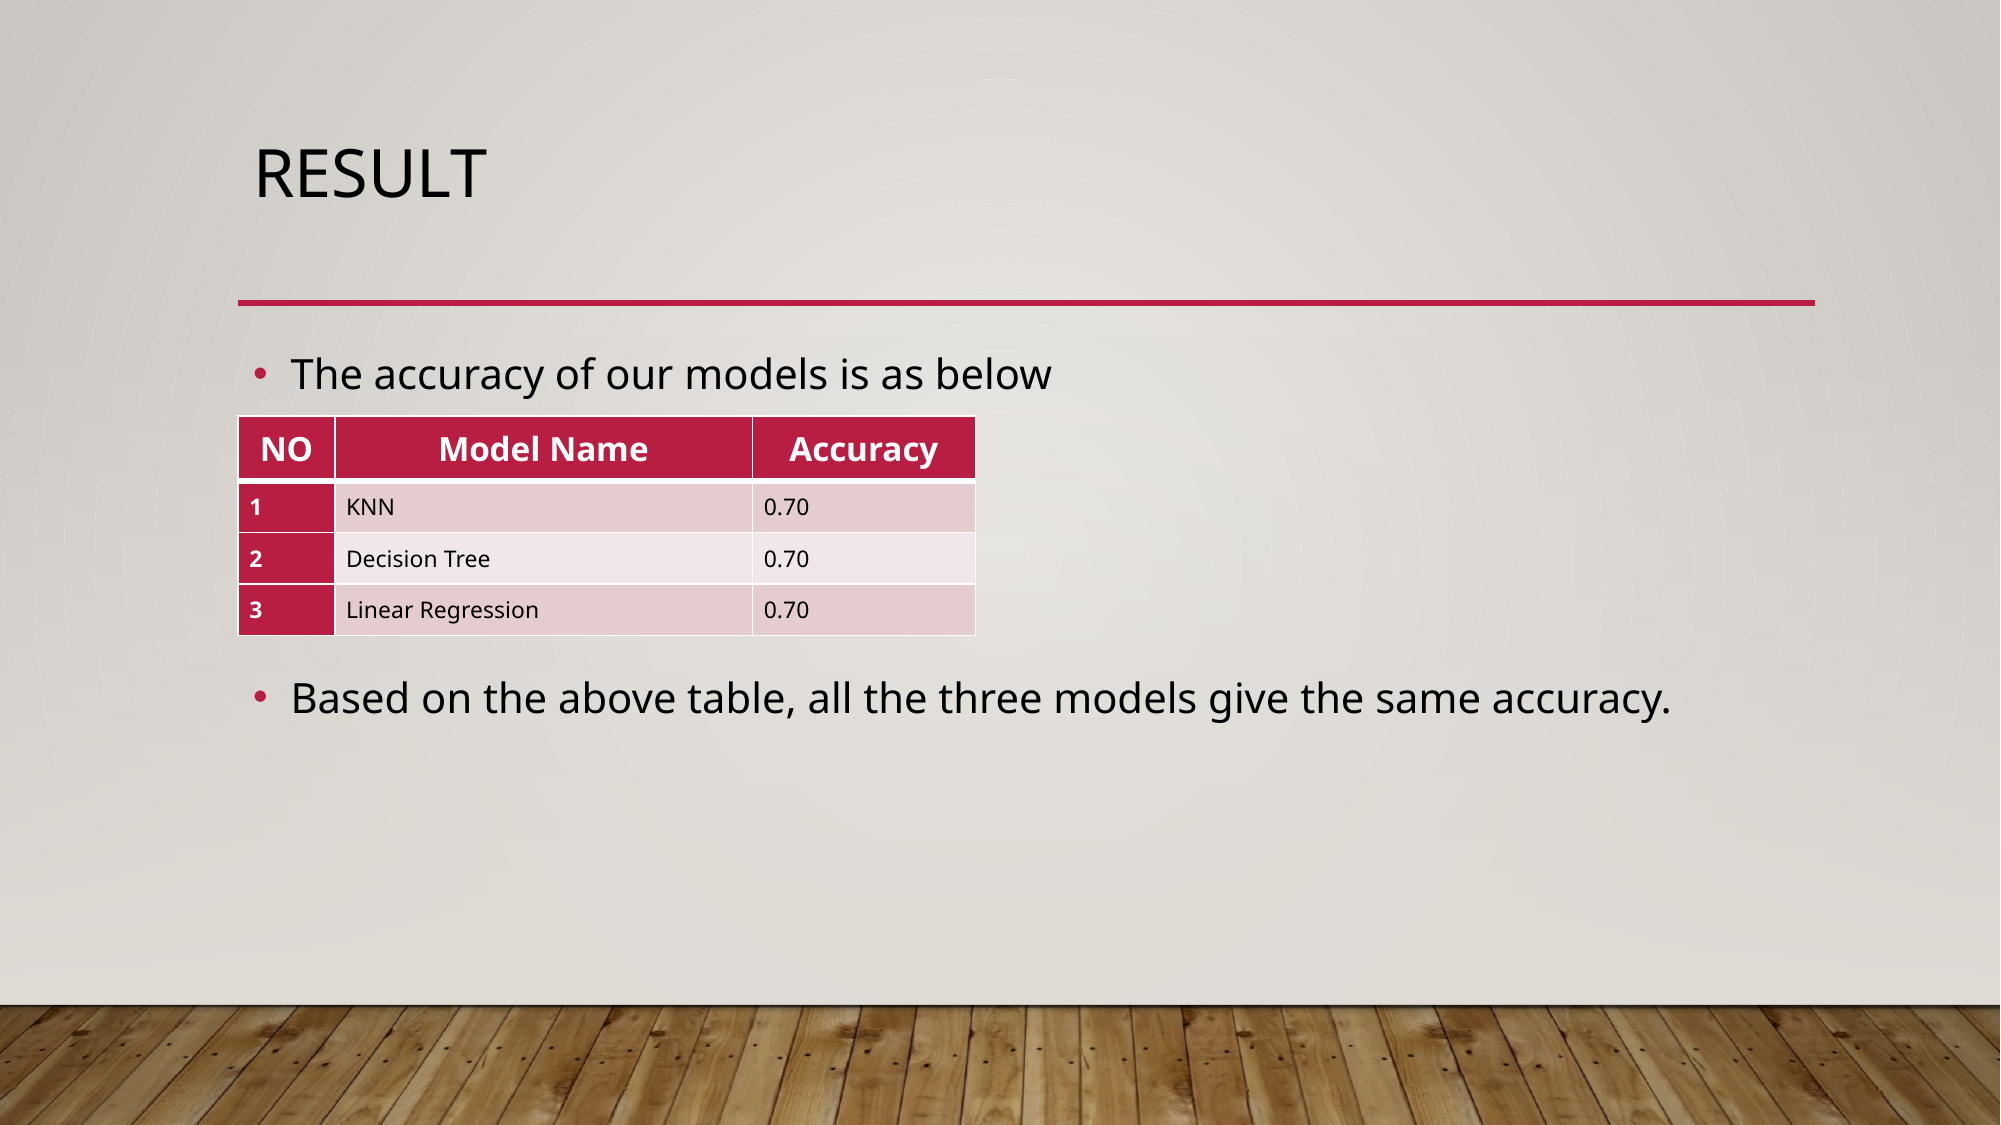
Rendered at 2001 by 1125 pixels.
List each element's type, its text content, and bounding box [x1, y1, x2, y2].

table_header NO [239, 417, 334, 478]
table_cell KNN [336, 484, 752, 532]
table_header Model Name [336, 417, 752, 478]
table_cell 2 [239, 533, 334, 583]
table_cell 0.70 [753, 533, 975, 583]
table_cell 0.70 [753, 484, 975, 532]
table_cell Decision Tree [336, 533, 752, 583]
title Result [238, 131, 1814, 305]
table_cell 0.70 [753, 585, 975, 635]
table_cell 3 [239, 585, 334, 635]
list The accuracy of our models is as below Based on the above table, all the three models give the same accuracy. [238, 330, 1814, 897]
picture [0, 1005, 2000, 1125]
table_cell 1 [239, 484, 334, 532]
table_cell Linear Regression [336, 585, 752, 635]
table_header Accuracy [753, 417, 975, 478]
